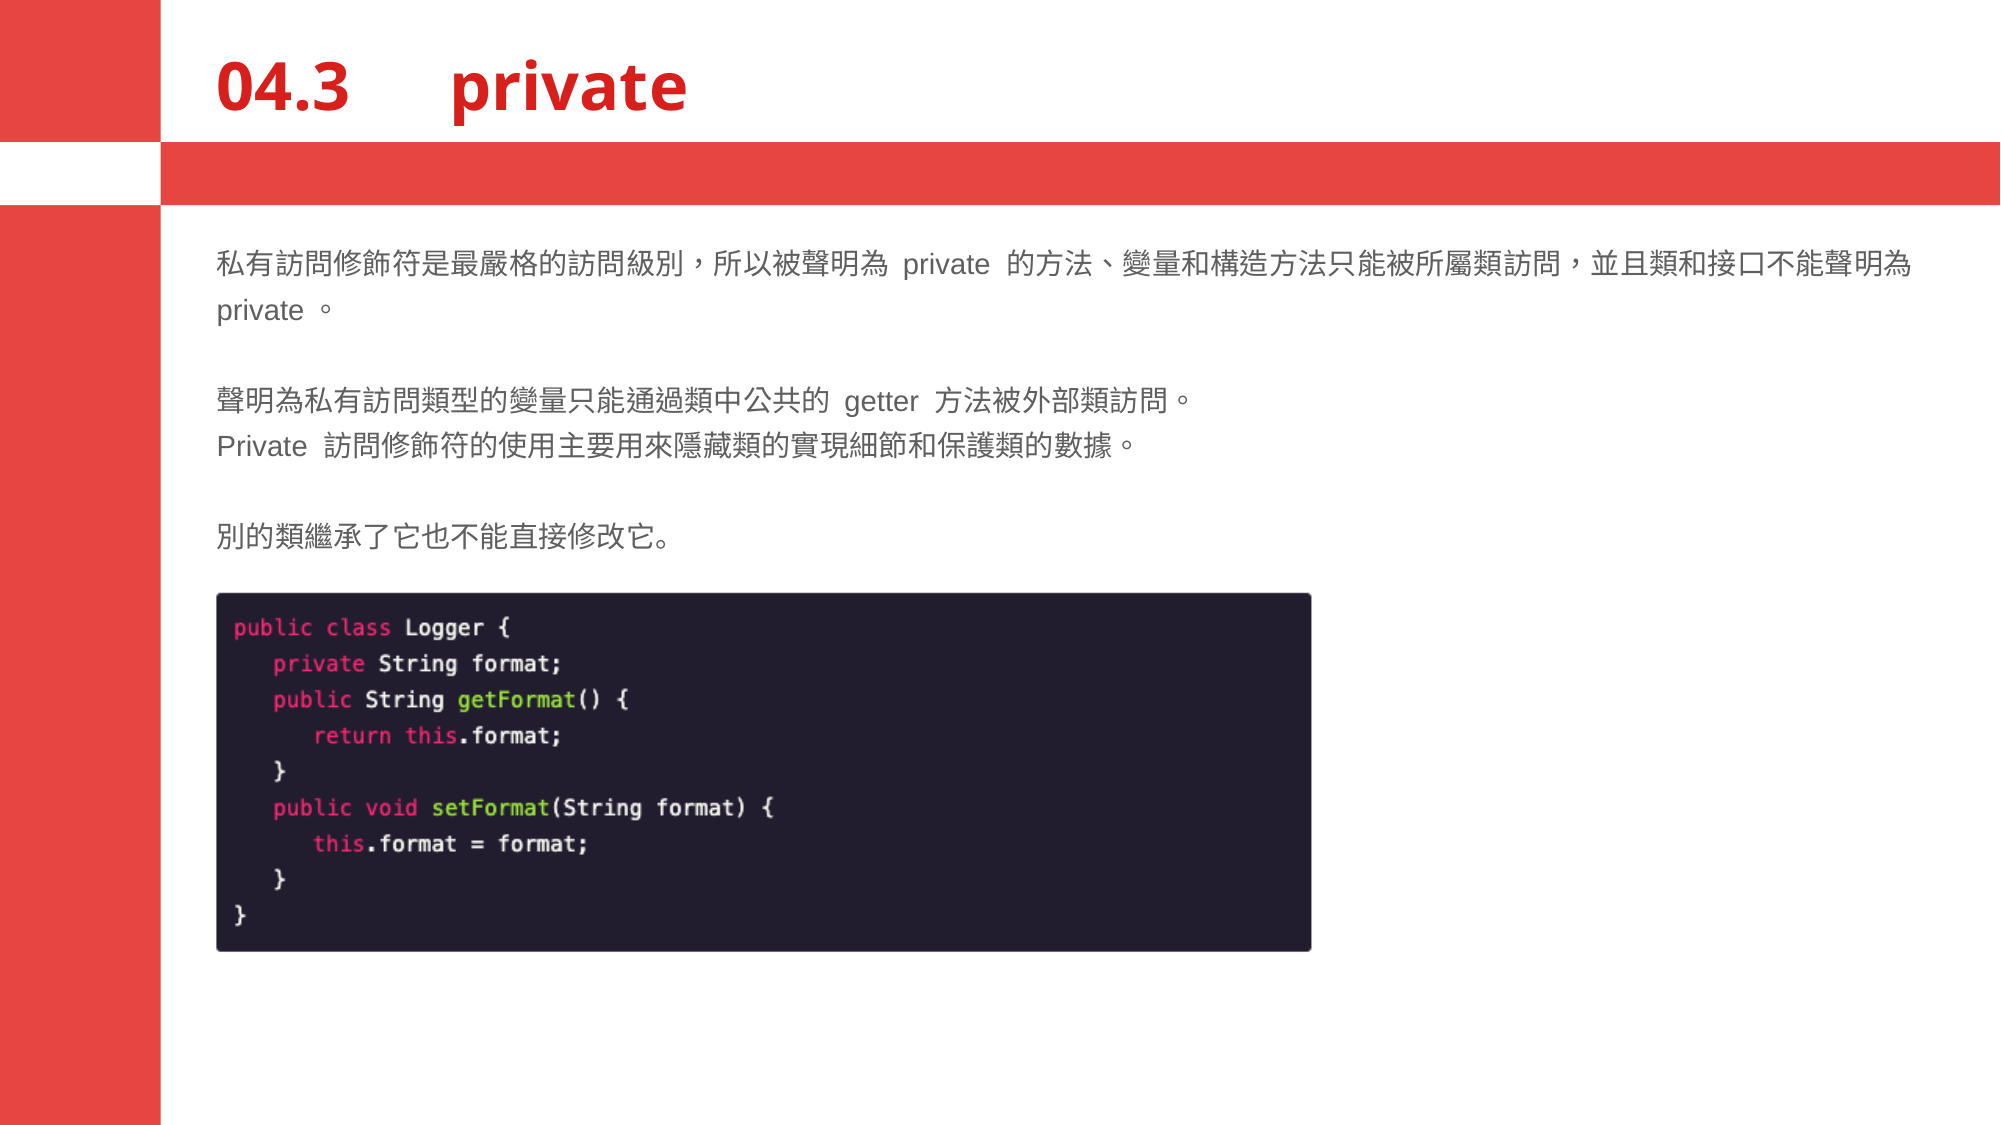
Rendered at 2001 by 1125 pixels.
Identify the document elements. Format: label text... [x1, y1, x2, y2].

text_box 私有訪問修飾符是最嚴格的訪問級別，所以被聲明為 private 的方法、變量和構造方法只能被所屬類訪問，並且類和接口不能聲明為 private。 聲明為私有訪問類型的變量只能通過類中公共的 getter 方法被外部類訪問。 Private 訪問修飾符的使用主要用來隱藏類的實現細節和保護類的數據。 別的類繼承了它也不能直接修改它。 [201, 227, 1929, 561]
title 04.3 private [201, 16, 1929, 133]
picture [201, 576, 1332, 963]
